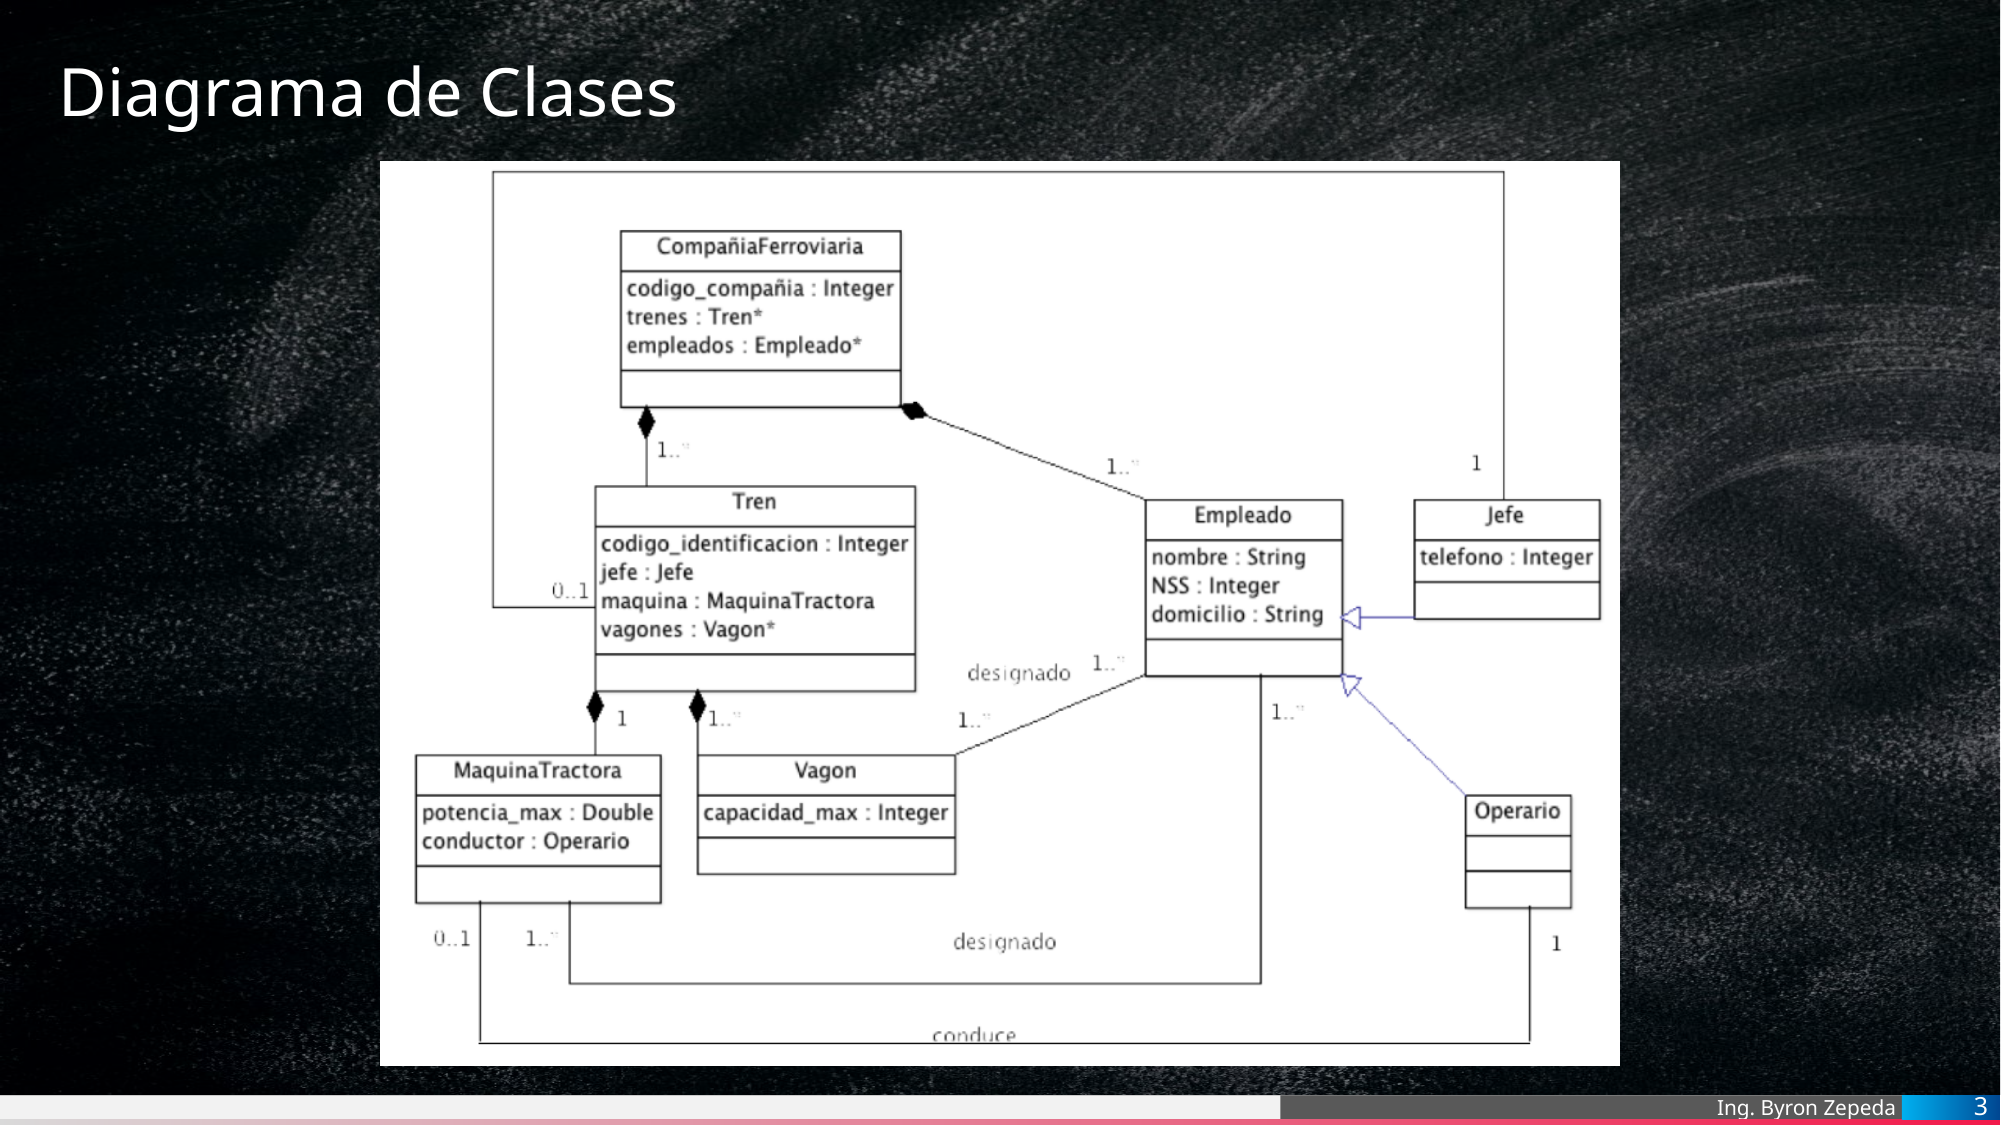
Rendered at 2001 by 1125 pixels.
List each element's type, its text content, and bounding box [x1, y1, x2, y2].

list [380, 161, 1620, 1066]
picture [0, 0, 2001, 1095]
title Diagrama de Clases [59, 59, 1942, 148]
slide_number 3 [1901, 1095, 2000, 1120]
